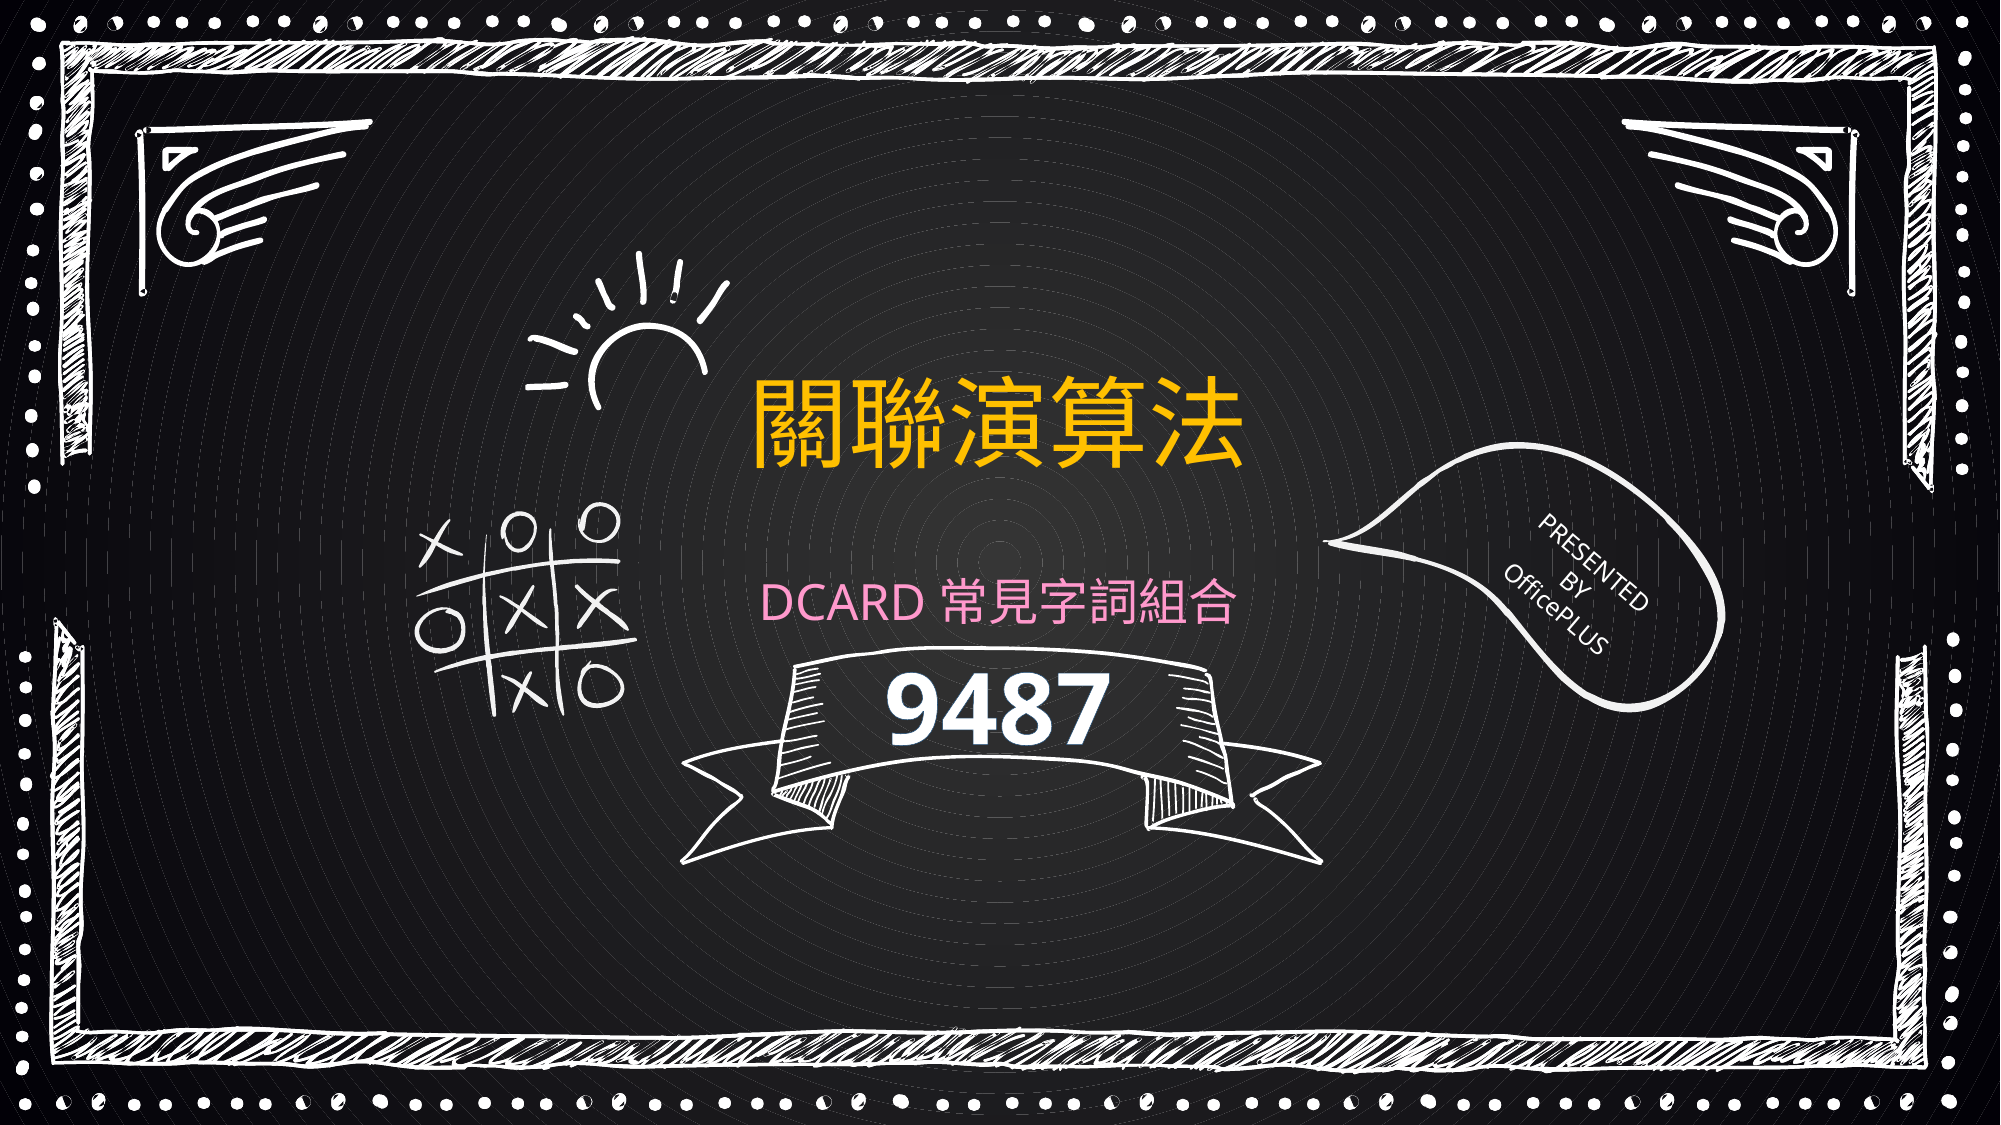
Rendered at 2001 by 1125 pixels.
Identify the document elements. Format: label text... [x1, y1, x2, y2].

text_box PRESENTED BY OfficePLUS [1478, 491, 1674, 680]
list 關聯演算法 DCARD常見字詞組合 [572, 366, 1425, 642]
text_box 9487 [868, 637, 1129, 773]
